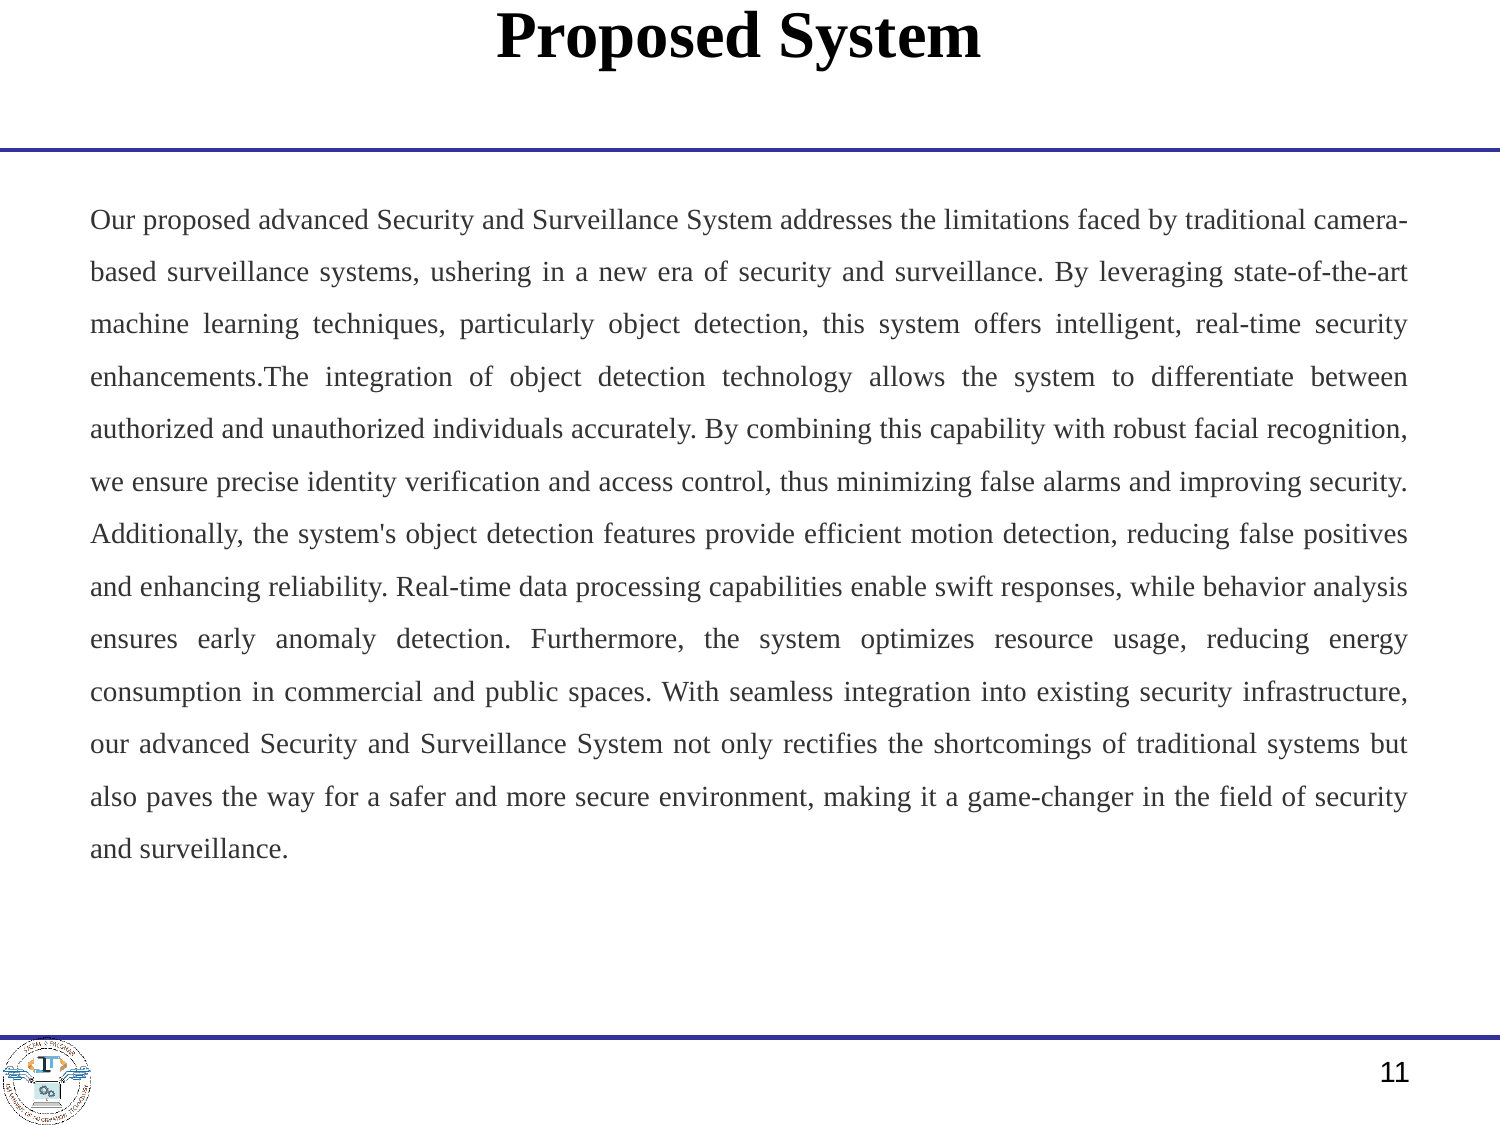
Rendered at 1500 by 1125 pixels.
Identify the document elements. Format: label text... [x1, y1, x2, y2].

text_box ‹#› [1074, 1046, 1425, 1125]
picture [0, 1037, 93, 1125]
list Our proposed advanced Security and Surveillance System addresses the limitations faced by traditional camera-based surveillance systems, ushering in a new era of security and surveillance. By leveraging state-of-the-art machine learning techniques, particularly object detection, this system offers intelligent, real-time security enhancements.The integration of object detection technology allows the system to differentiate between authorized and unauthorized individuals accurately. By combining this capability with robust facial recognition, we ensure precise identity verification and access control, thus minimizing false alarms and improving security. Additionally, the system's object detection features provide efficient motion detection, reducing false positives and enhancing reliability. Real-time data processing capabilities enable swift responses, while behavior analysis ensures early anomaly detection. Furthermore, the system optimizes resource usage, reducing energy consumption in commercial and public spaces. With seamless integration into existing security infrastructure, our advanced Security and Surveillance System not only rectifies the shortcomings of traditional systems but also paves the way for a safer and more secure environment, making it a game-changer in the field of security and surveillance. [75, 174, 1425, 1025]
title Proposed System [64, 0, 1415, 84]
